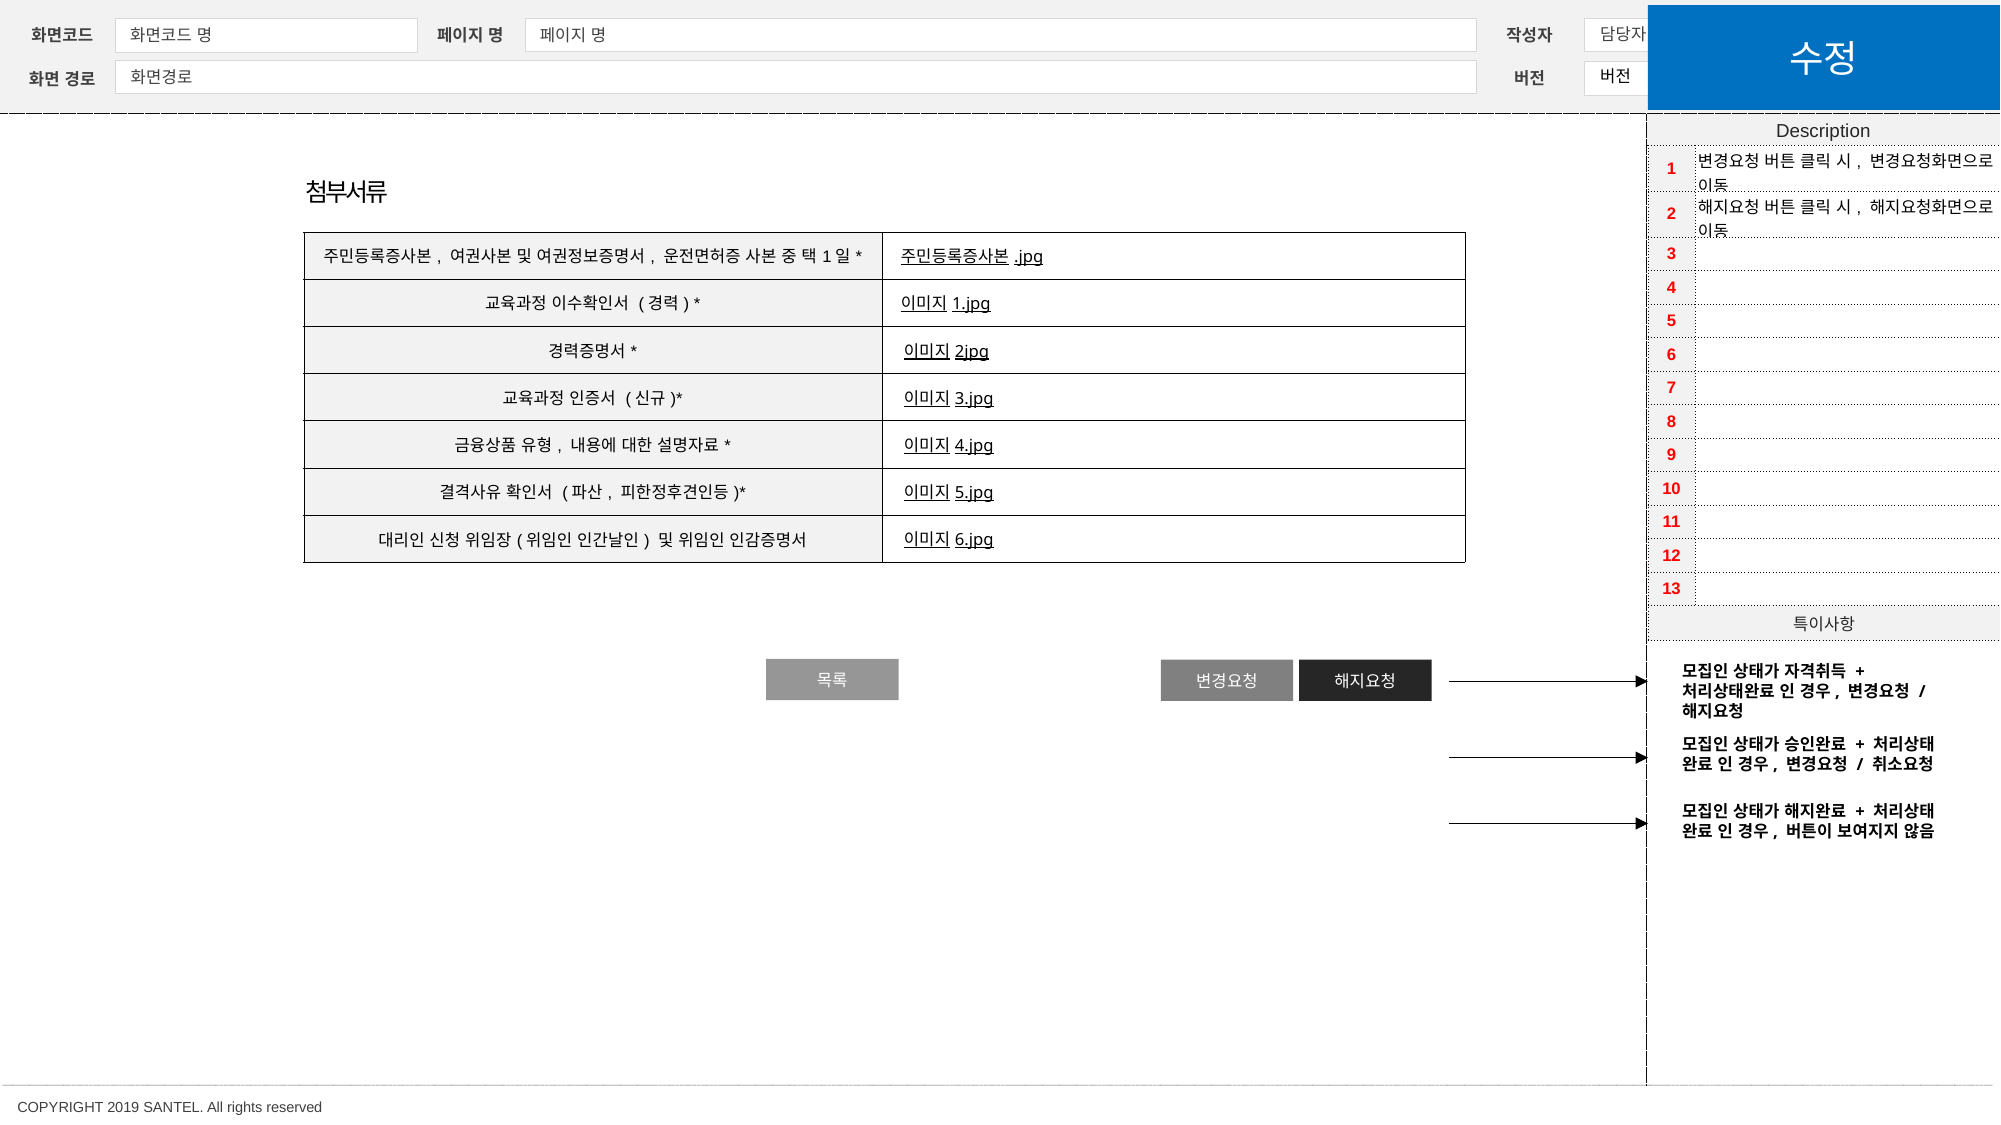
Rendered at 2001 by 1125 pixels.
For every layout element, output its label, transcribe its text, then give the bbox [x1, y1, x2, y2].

table_cell [1695, 237, 2000, 271]
table_cell 금융상품 유형, 내용에 대한 설명자료* [305, 421, 882, 468]
table_cell 10 [1648, 472, 1695, 505]
table_cell 해지요청 버튼 클릭 시, 해지요청화면으로 이동 [1695, 191, 2000, 237]
table_cell [1695, 438, 2000, 472]
table_cell 4 [1648, 271, 1695, 304]
table_cell [1695, 338, 2000, 371]
text_box 첨부서류 [290, 169, 657, 214]
table_cell [1695, 472, 2000, 505]
text_box 수정 [1646, 3, 2000, 112]
text_box 모집인 상태가 해지완료 + 처리상태 완료 인 경우, 버튼이 보여지지 않음 [1667, 793, 1968, 849]
table_cell [1695, 505, 2000, 539]
table_cell 대리인 신청 위임장(위임인 인간날인) 및 위임인 인감증명서 [305, 516, 882, 562]
table_cell 이미지3.jpg [883, 374, 1465, 420]
table_cell [1695, 539, 2000, 572]
text_box 목록 [764, 657, 901, 702]
table_cell 5 [1648, 304, 1695, 338]
table_cell 이미지1.jpg [883, 280, 1465, 326]
table_cell 이미지4.jpg [883, 421, 1465, 468]
table_header 주민등록증사본.jpg [883, 233, 1465, 279]
table_header 주민등록증사본, 여권사본 및 여권정보증명서, 운전면허증 사본 중 택1일* [305, 233, 882, 279]
text_box 변경요청 [1159, 658, 1295, 703]
table_cell 특이사항 [1648, 605, 2000, 641]
text_box 모집인 상태가 자격취득 + 처리상태완료 인 경우, 변경요청 / 해지요청 [1667, 653, 1979, 728]
table_cell 2 [1648, 191, 1695, 237]
table_cell [1695, 405, 2000, 438]
table_cell 9 [1648, 438, 1695, 472]
table_cell 이미지5.jpg [883, 469, 1465, 515]
table_cell [1695, 304, 2000, 338]
table_cell 13 [1648, 572, 1695, 605]
table_cell [1695, 572, 2000, 605]
table_cell 결격사유 확인서 (파산, 피한정후견인등)* [305, 469, 882, 515]
table_cell 경력증명서* [305, 327, 882, 373]
table_cell 6 [1648, 338, 1695, 371]
table_cell 이미지2jpg [883, 327, 1465, 373]
table_cell 11 [1648, 505, 1695, 539]
table_header 변경요청 버튼 클릭 시, 변경요청화면으로 이동 [1695, 145, 2000, 191]
text_box 해지요청 [1297, 658, 1434, 703]
table_cell 3 [1648, 237, 1695, 271]
table_cell 교육과정 이수확인서 (경력) * [305, 280, 882, 326]
text_box 모집인 상태가 승인완료 + 처리상태 완료 인 경우, 변경요청 / 취소요청 [1667, 726, 1968, 781]
table_cell 이미지6.jpg [883, 516, 1465, 562]
table_cell 12 [1648, 539, 1695, 572]
table_cell 8 [1648, 405, 1695, 438]
table_cell [1695, 271, 2000, 304]
table_cell [1695, 371, 2000, 405]
table_cell 7 [1648, 371, 1695, 405]
table_header 1 [1648, 145, 1695, 191]
table_cell 교육과정 인증서 (신규)* [305, 374, 882, 420]
